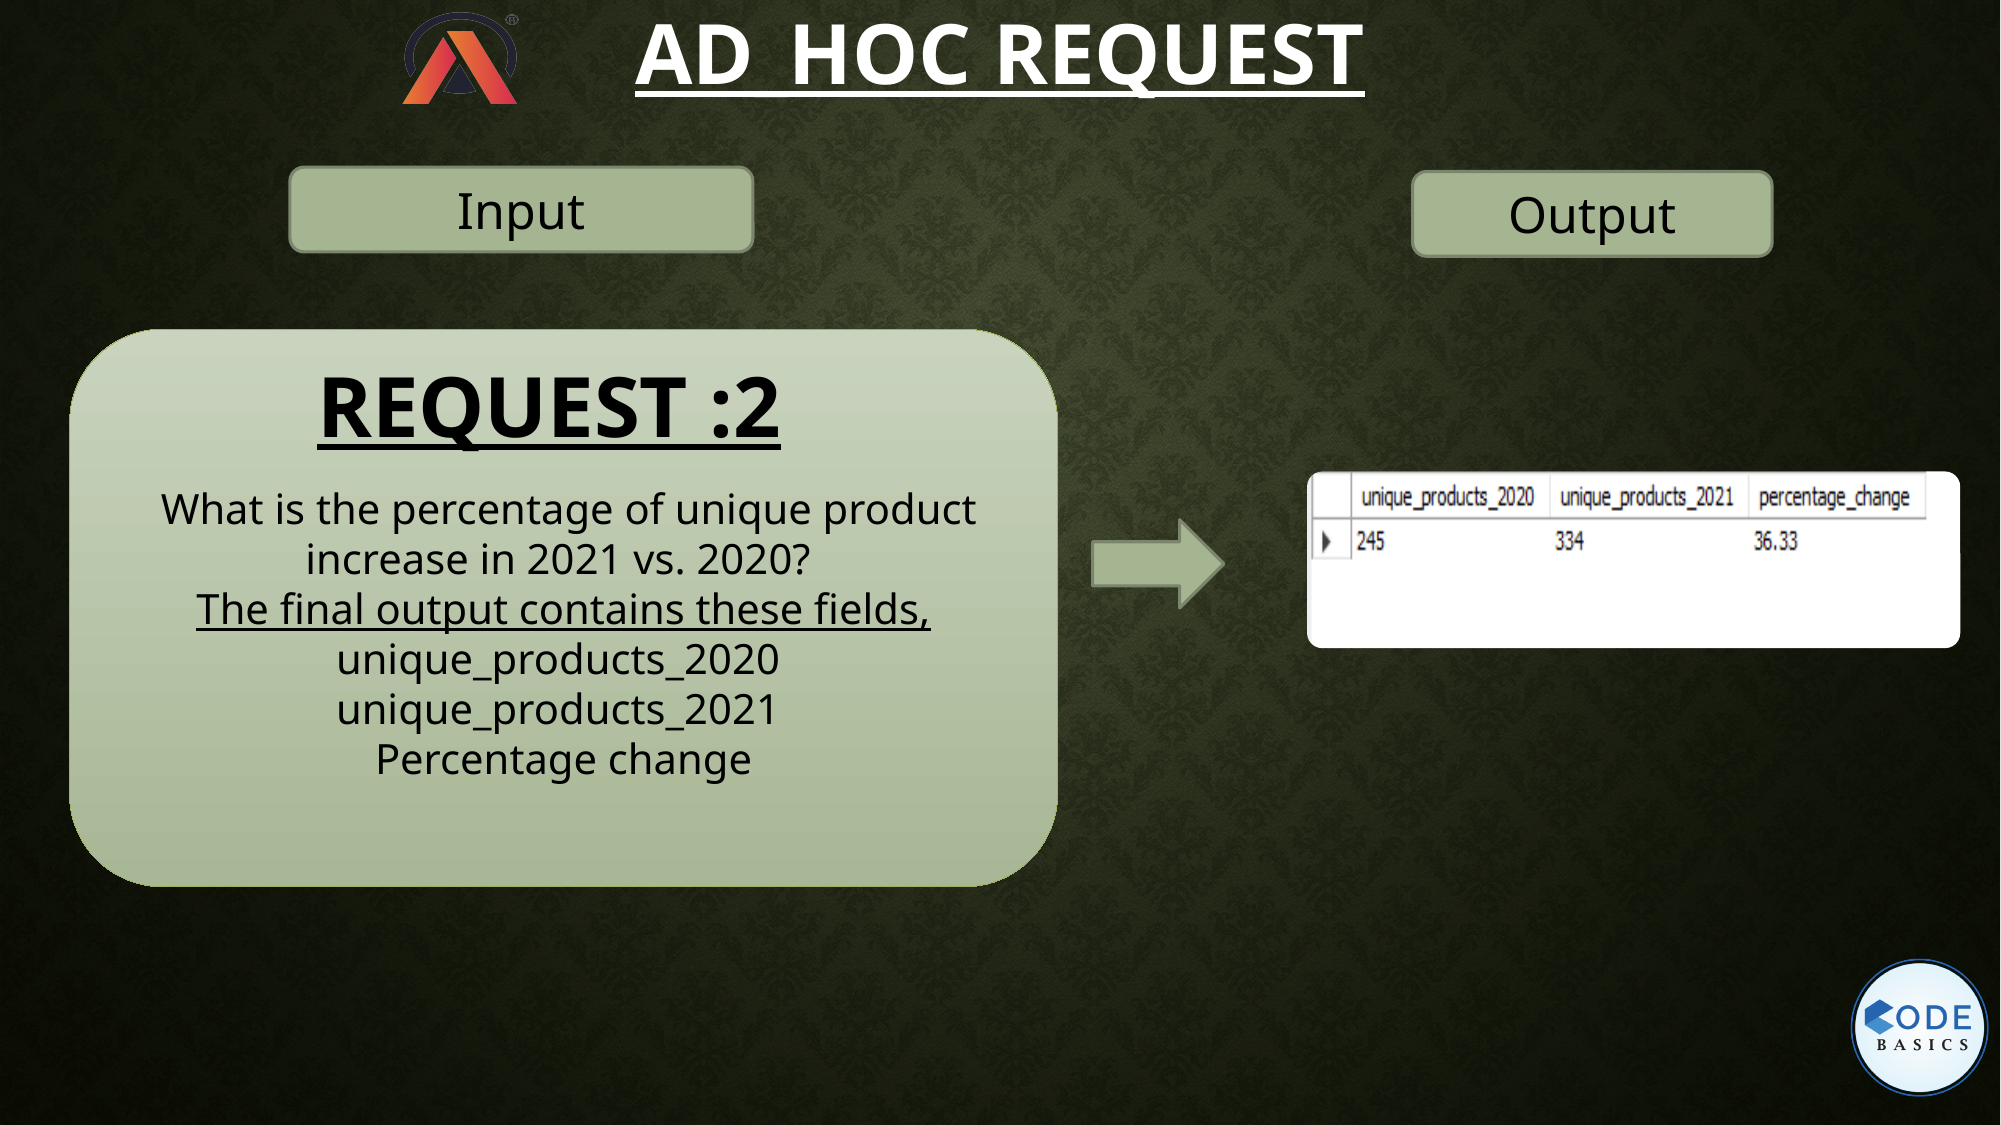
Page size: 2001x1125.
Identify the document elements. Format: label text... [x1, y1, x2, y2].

text_box [1091, 518, 1225, 610]
picture [1845, 953, 1994, 1103]
text_box Request :2 [192, 358, 907, 472]
picture [401, 9, 522, 105]
text_box Input [288, 165, 755, 254]
text_box Output [1411, 169, 1774, 258]
text_box What is the percentage of unique product increase in 2021 vs. 2020? The final output contains these fields, unique_products_2020 unique_products_2021 Percentage change [69, 329, 1058, 887]
picture [1306, 470, 1961, 649]
text_box Ad_hoc request [461, 5, 1539, 119]
